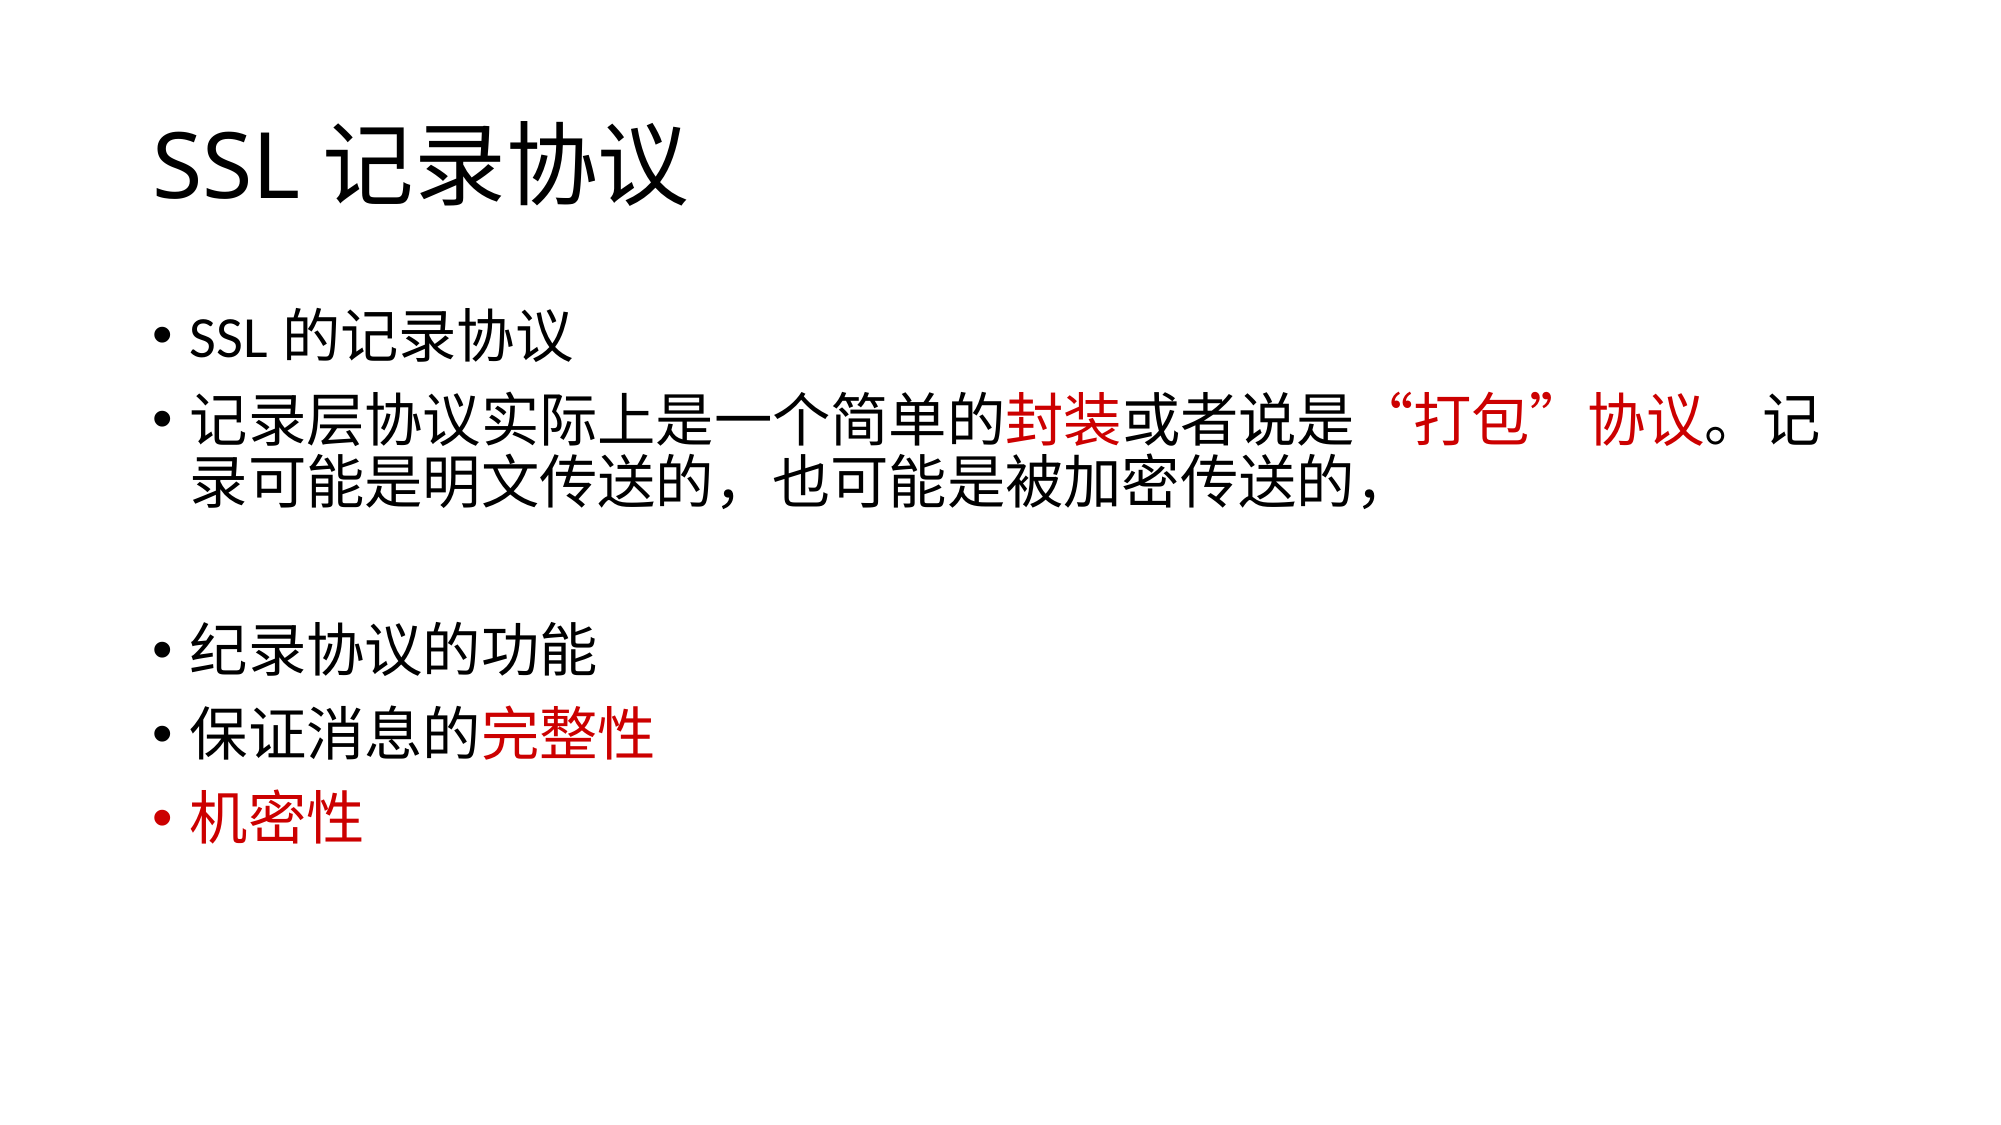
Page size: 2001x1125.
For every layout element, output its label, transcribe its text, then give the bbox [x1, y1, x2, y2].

title SSL记录协议 [137, 59, 1863, 278]
list SSL的记录协议 记录层协议实际上是一个简单的封装或者说是“打包”协议。记录可能是明文传送的，也可能是被加密传送的， 纪录协议的功能 保证消息的完整性 机密性 [137, 299, 1863, 1014]
